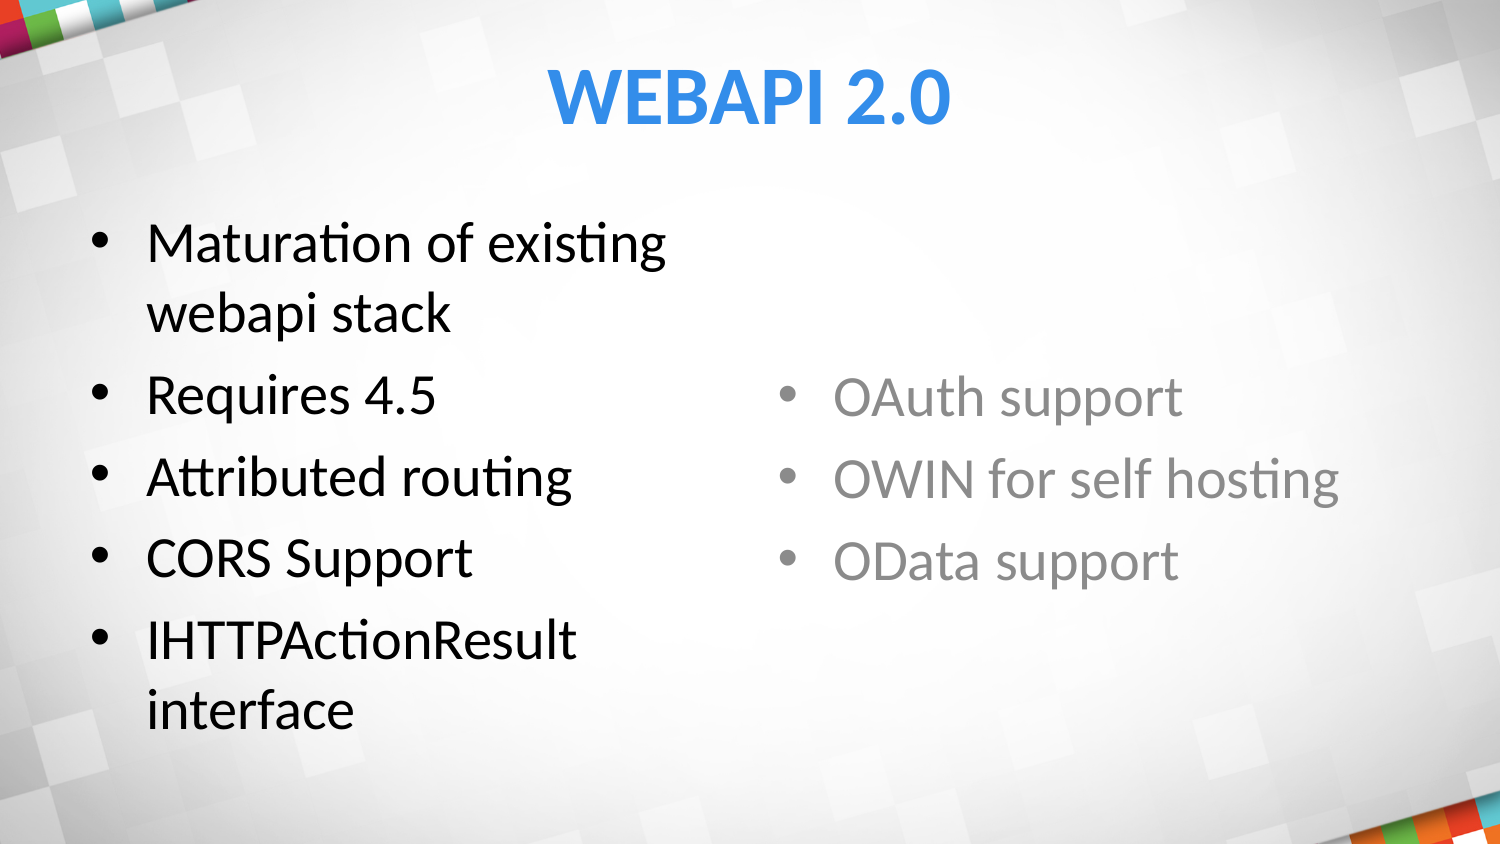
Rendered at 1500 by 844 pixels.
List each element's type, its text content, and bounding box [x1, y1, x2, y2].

list OAuth support OWIN for self hosting OData support [762, 196, 1425, 754]
picture [0, 0, 1500, 844]
list Maturation of existing webapi stack Requires 4.5 Attributed routing CORS Support IHTTPActionResult interface [75, 196, 738, 754]
title WebApi 2.0 [75, 33, 1425, 175]
